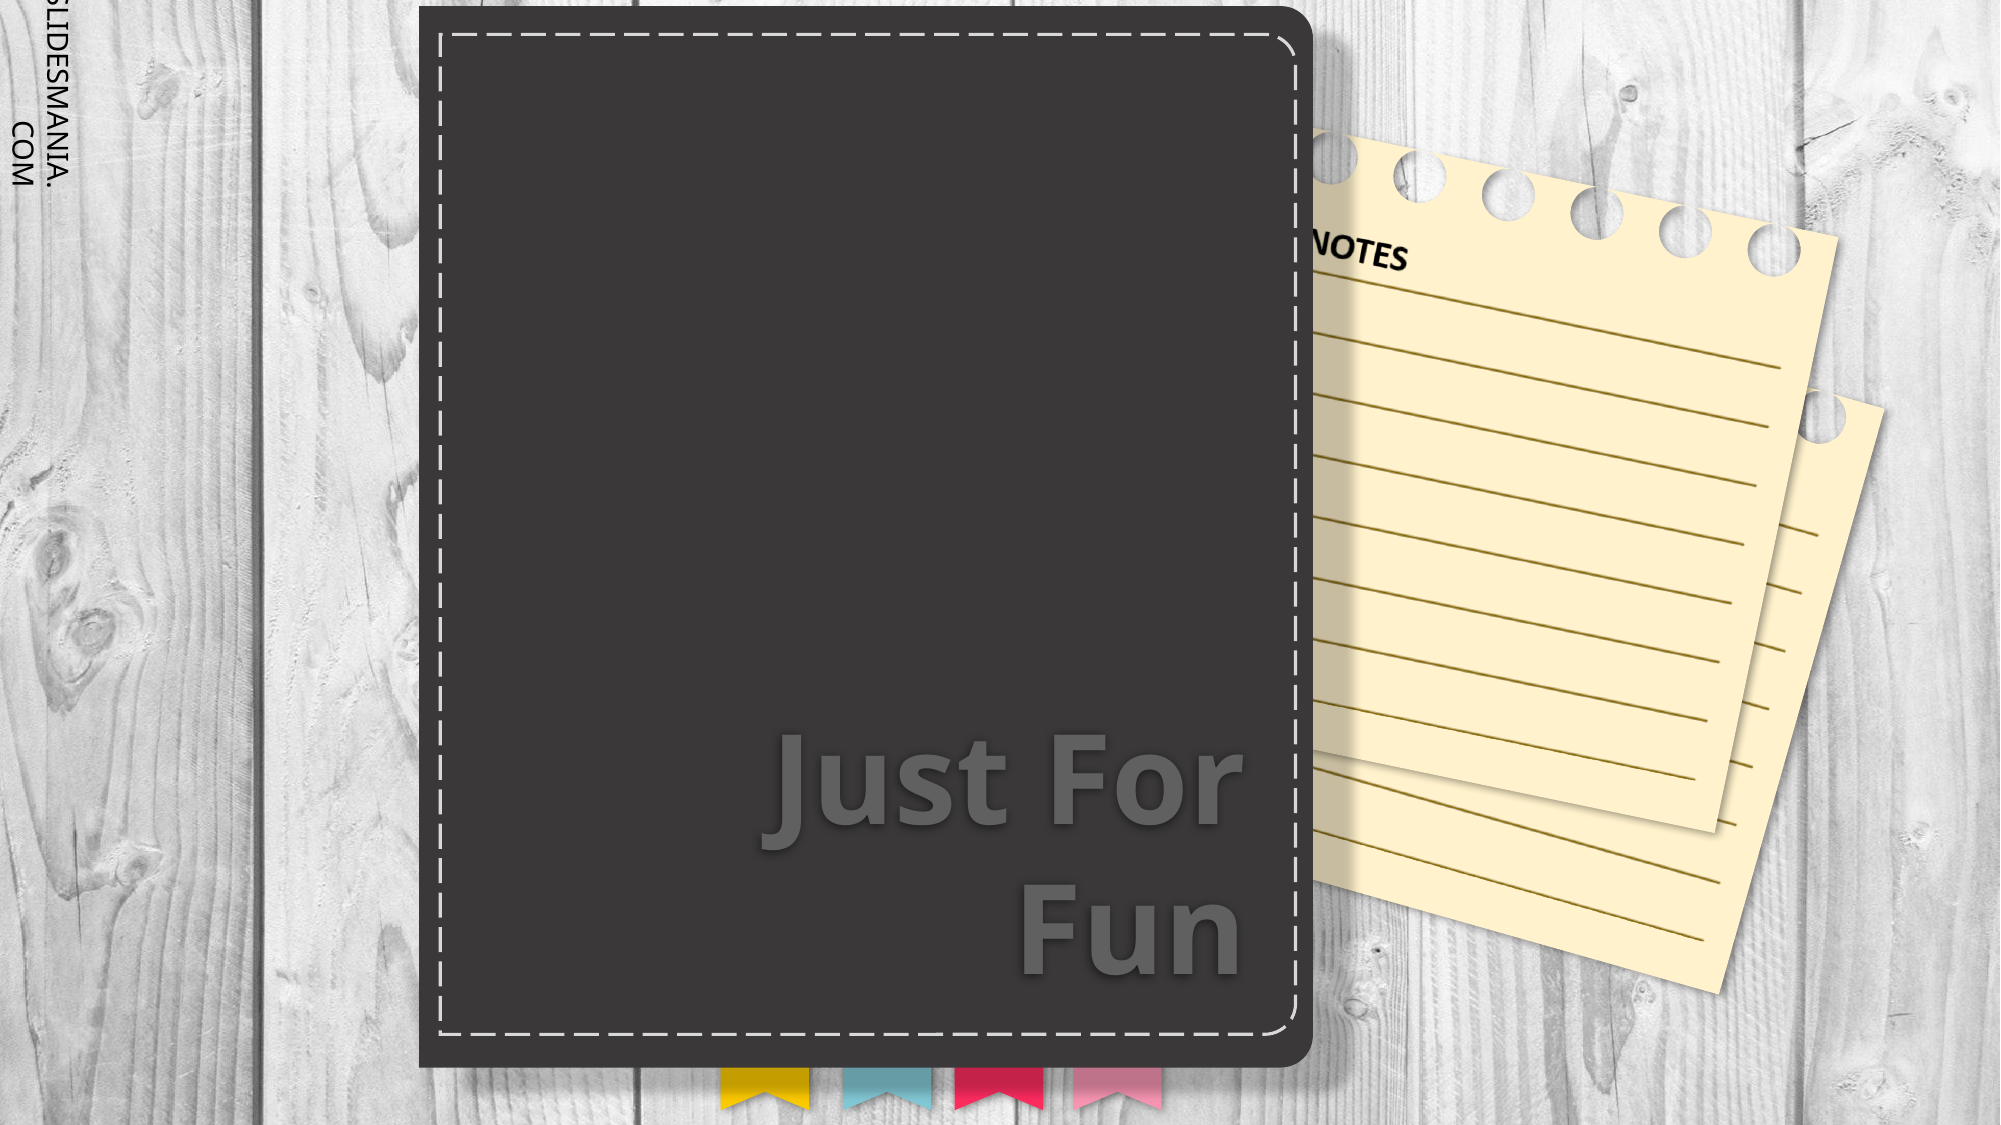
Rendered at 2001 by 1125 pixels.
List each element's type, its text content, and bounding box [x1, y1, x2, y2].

picture [0, 0, 2000, 1125]
title Just For Fun [575, 814, 1267, 1020]
